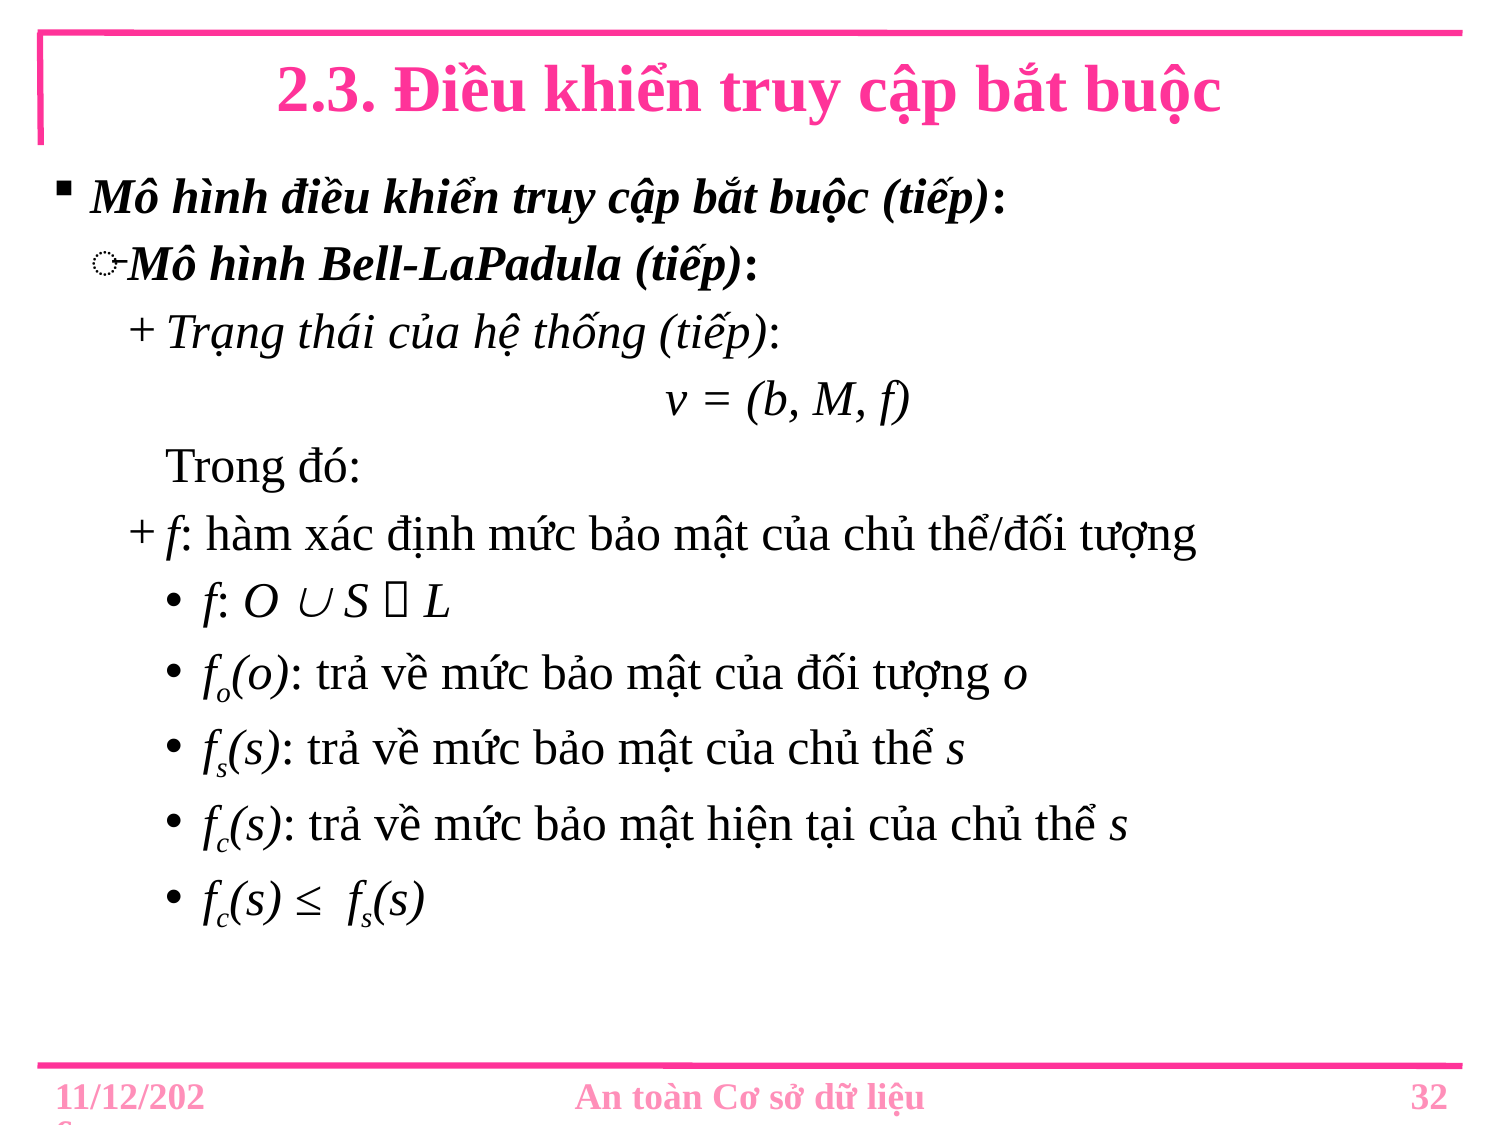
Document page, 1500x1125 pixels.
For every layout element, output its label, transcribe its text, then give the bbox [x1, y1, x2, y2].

slide_number 32 [1275, 1064, 1463, 1125]
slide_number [40, 1064, 225, 1125]
title 2.3. Điều khiển truy cập bắt buộc [37, 33, 1463, 147]
footer An toàn Cơ sở dữ liệu [225, 1064, 1275, 1125]
list Mô hình điều khiển truy cập bắt buộc (tiếp): Mô hình Bell-LaPadula (tiếp): Trạng thái của hệ thống (tiếp): v = (b, M, f) Trong đó: f: hàm xác định mức bảo mật của chủ thể/đối tượng f: O  S  L fo(o): trả về mức bảo mật của đối tượng o fs(s): trả về mức bảo mật của chủ thể s fc(s): trả về mức bảo mật hiện tại của chủ thể s fc(s) ≤ fs(s) [37, 160, 1463, 1061]
